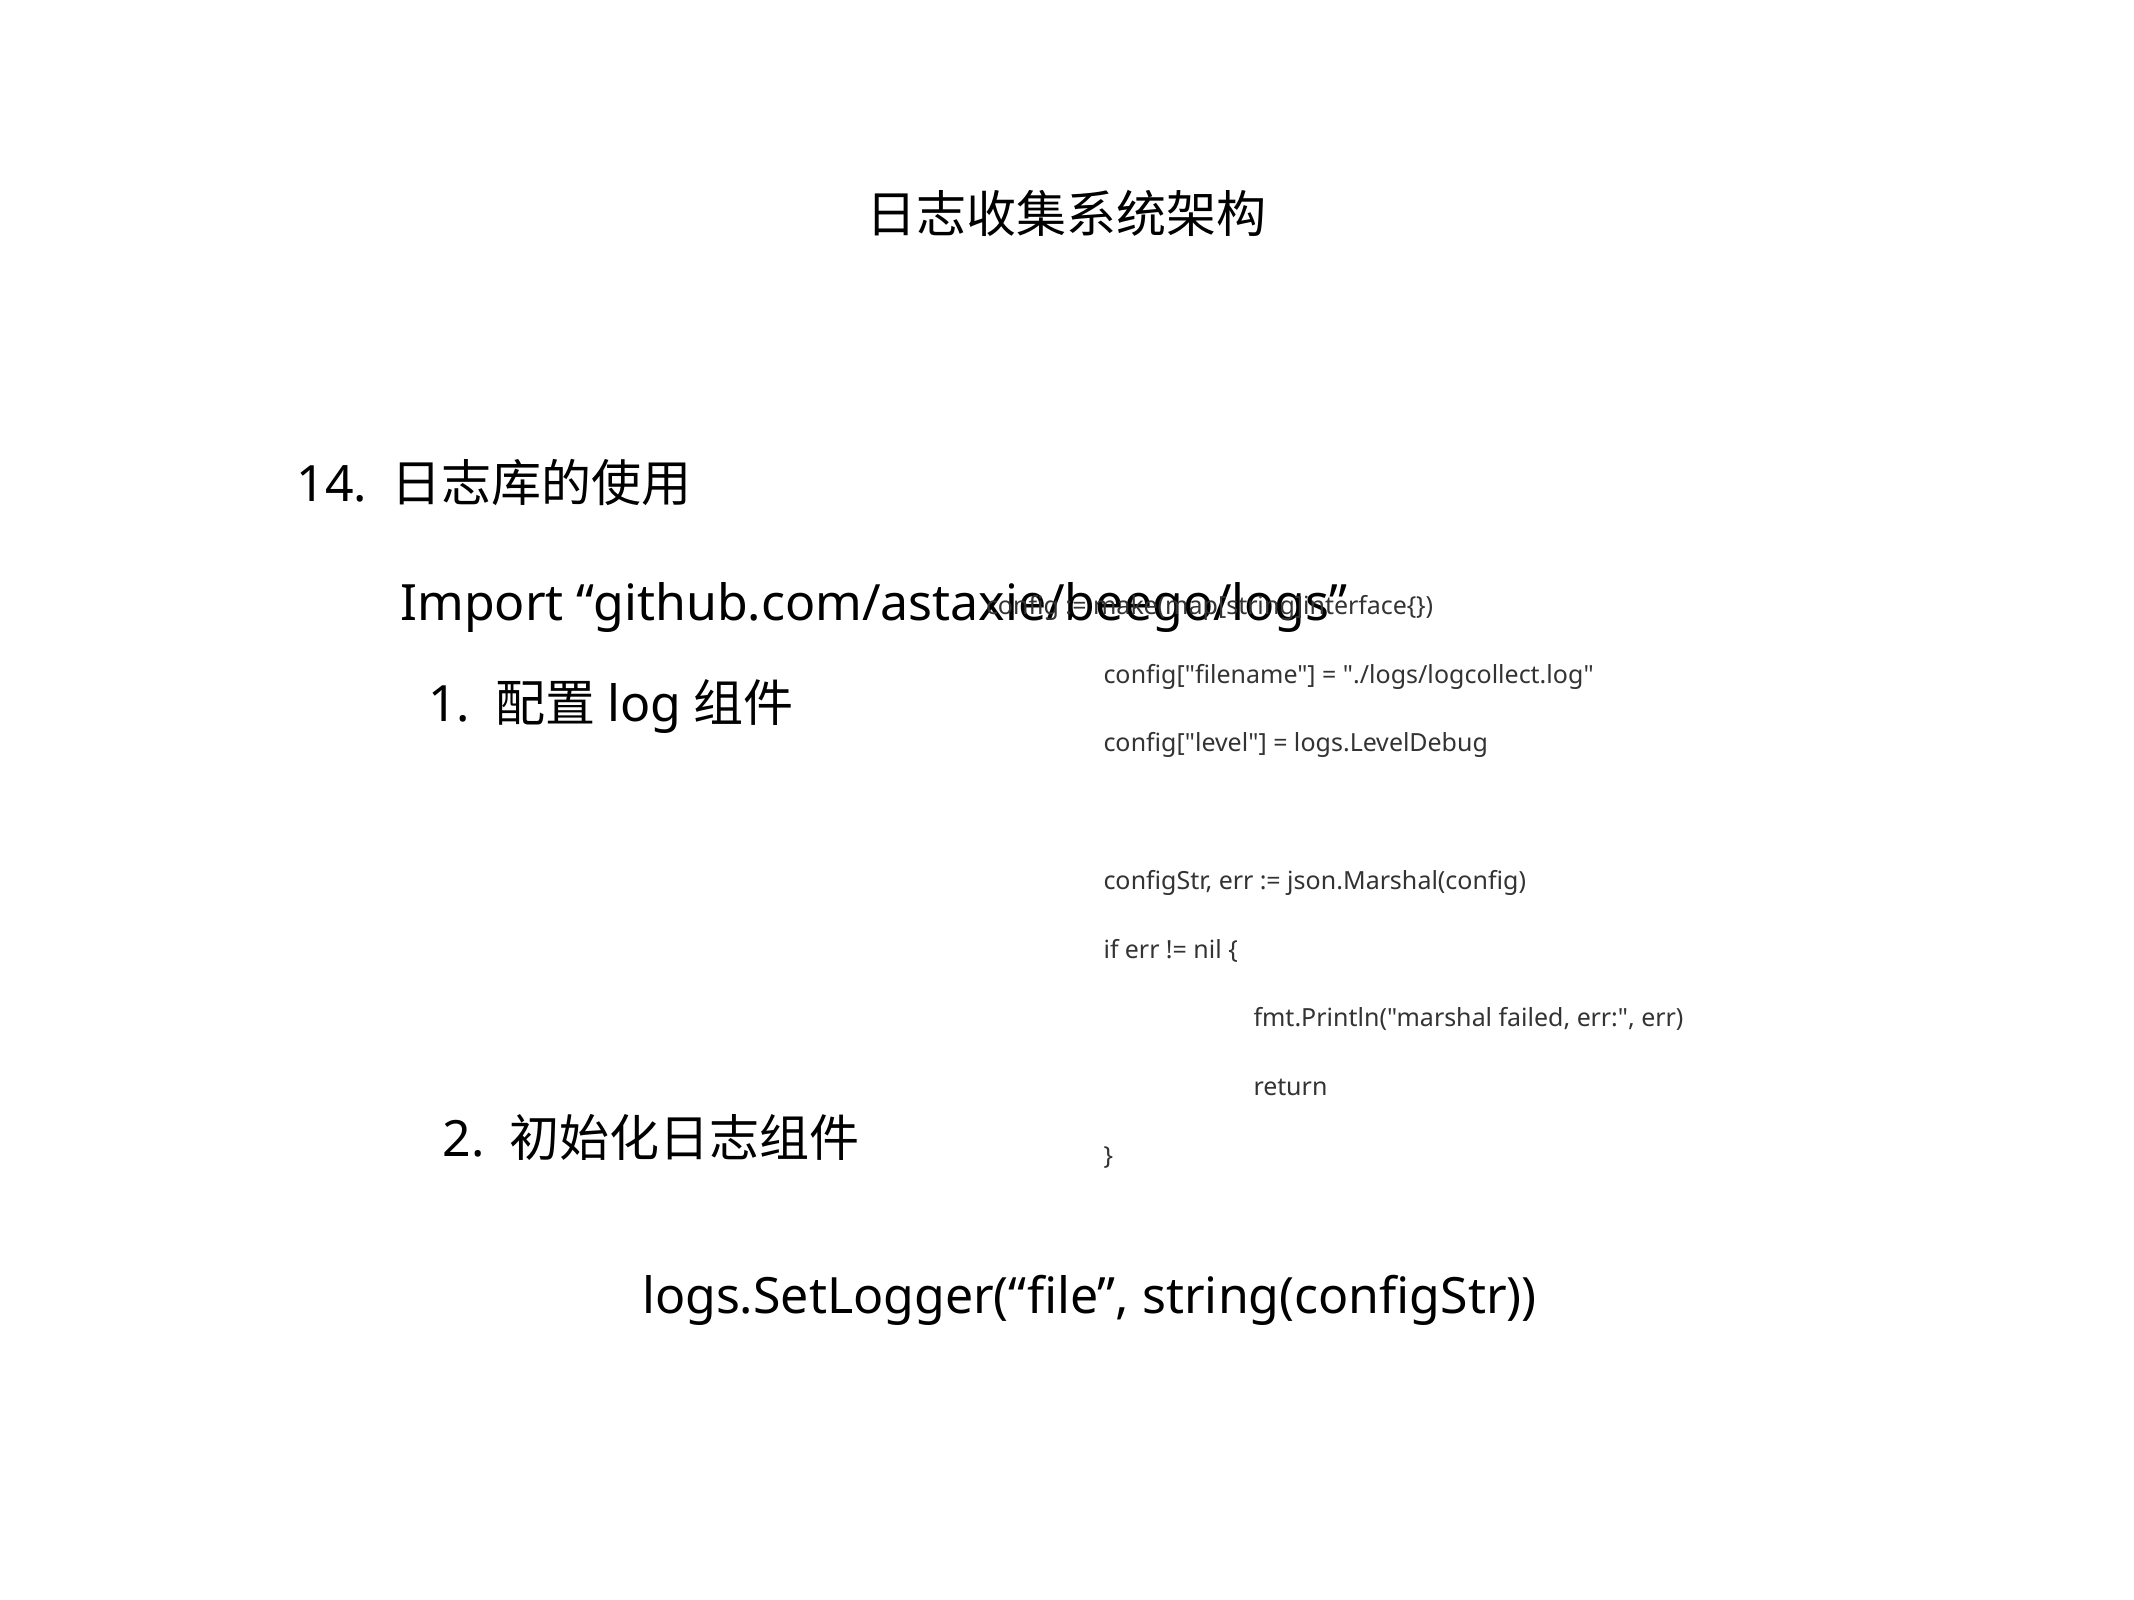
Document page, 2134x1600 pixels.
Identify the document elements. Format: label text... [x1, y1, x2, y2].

text_box logs.SetLogger(“file”, string(configStr)) [633, 1255, 1546, 1332]
text_box 14. 日志库的使用 [288, 442, 701, 520]
text_box 2. 初始化日志组件 [434, 1097, 868, 1175]
text_box config := make(map[string]interface{}) config["filename"] = "./logs/logcollect.log" config["level"] = logs.LevelDebug configStr, err := json.Marshal(config) if err != nil { fmt.Println("marshal failed, err:", err) return } [945, 542, 1693, 1178]
text_box 日志收集系统架构 [858, 174, 1276, 251]
text_box 1. 配置log组件 [420, 662, 802, 740]
text_box Import “github.com/astaxie/beego/logs” [392, 562, 945, 640]
